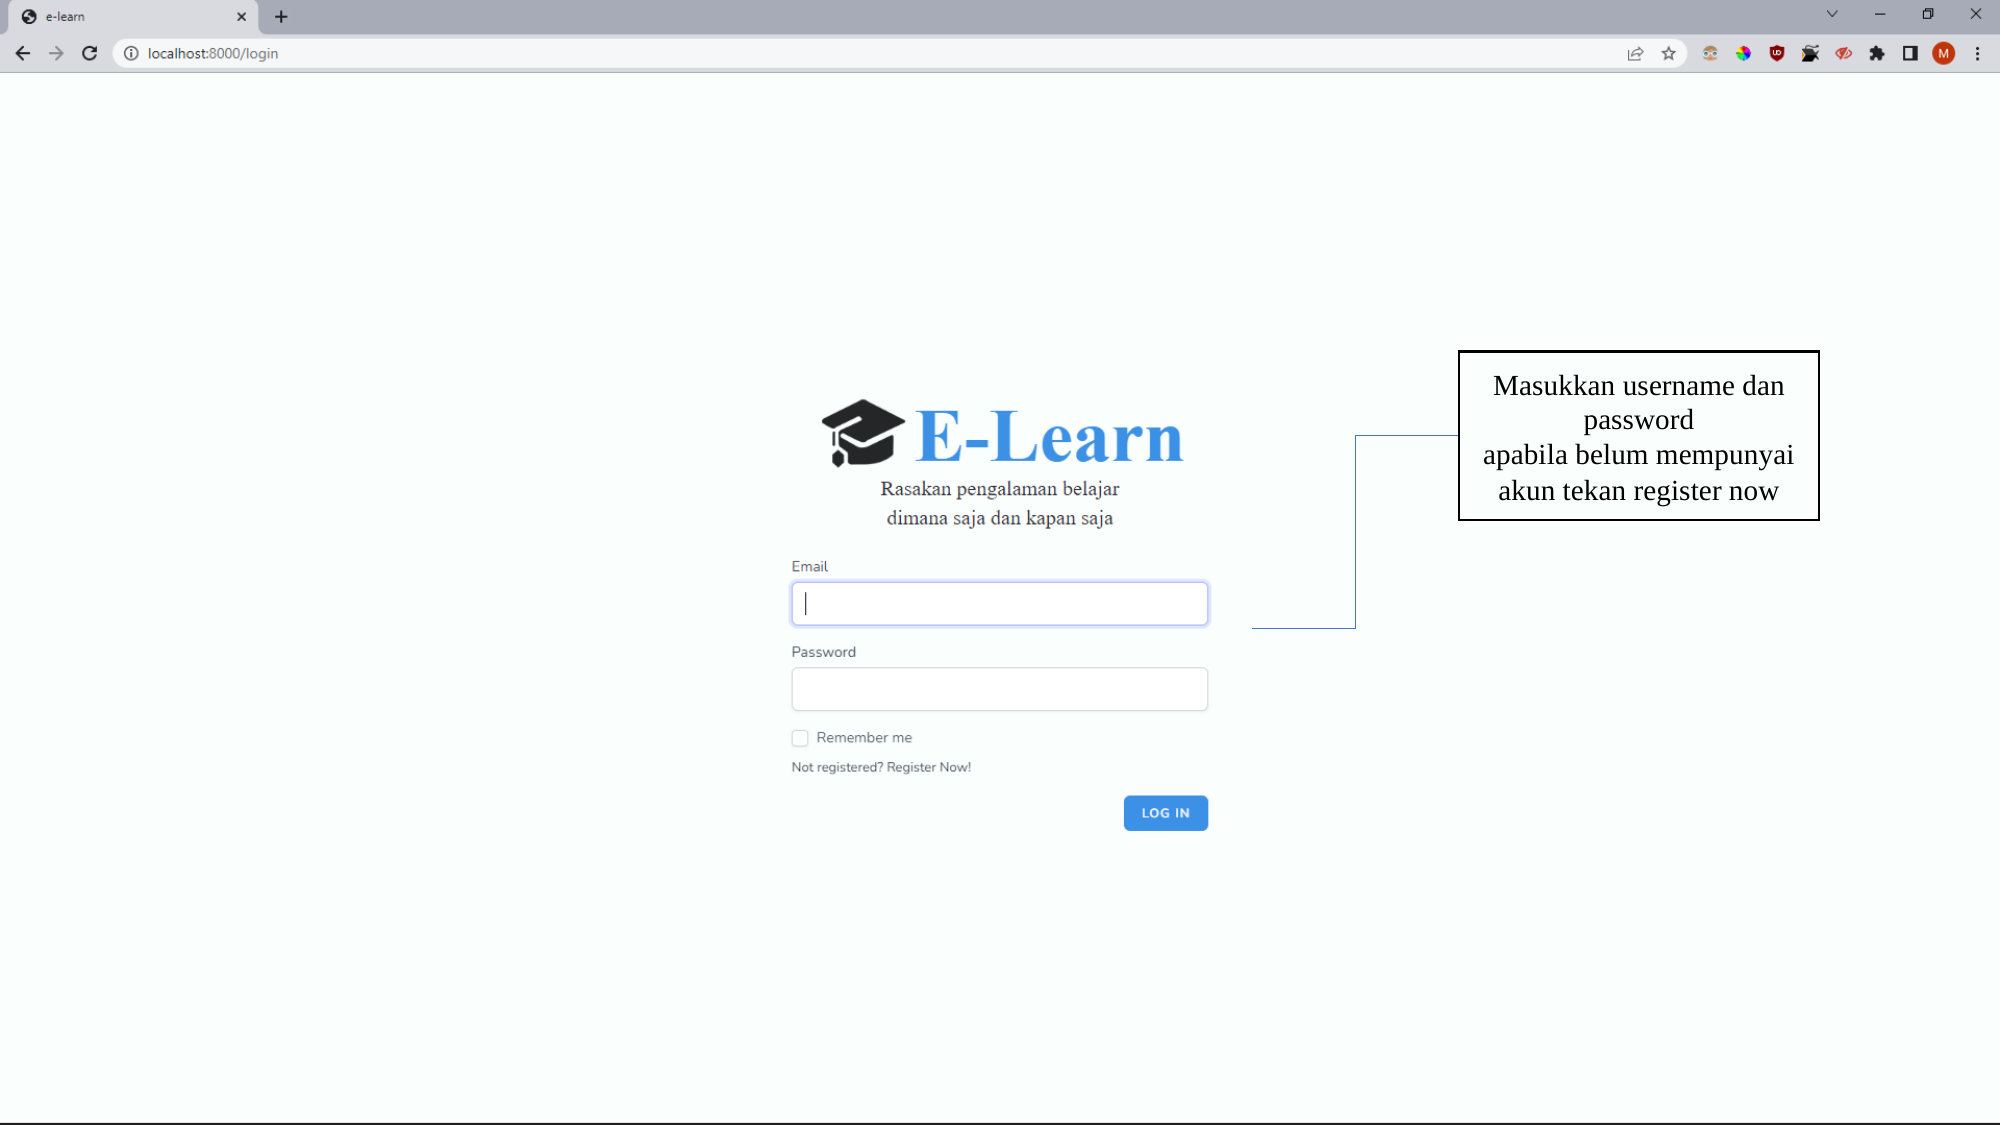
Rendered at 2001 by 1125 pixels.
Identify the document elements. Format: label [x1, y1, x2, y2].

text_box [1251, 435, 1460, 629]
picture [0, 0, 2000, 1125]
